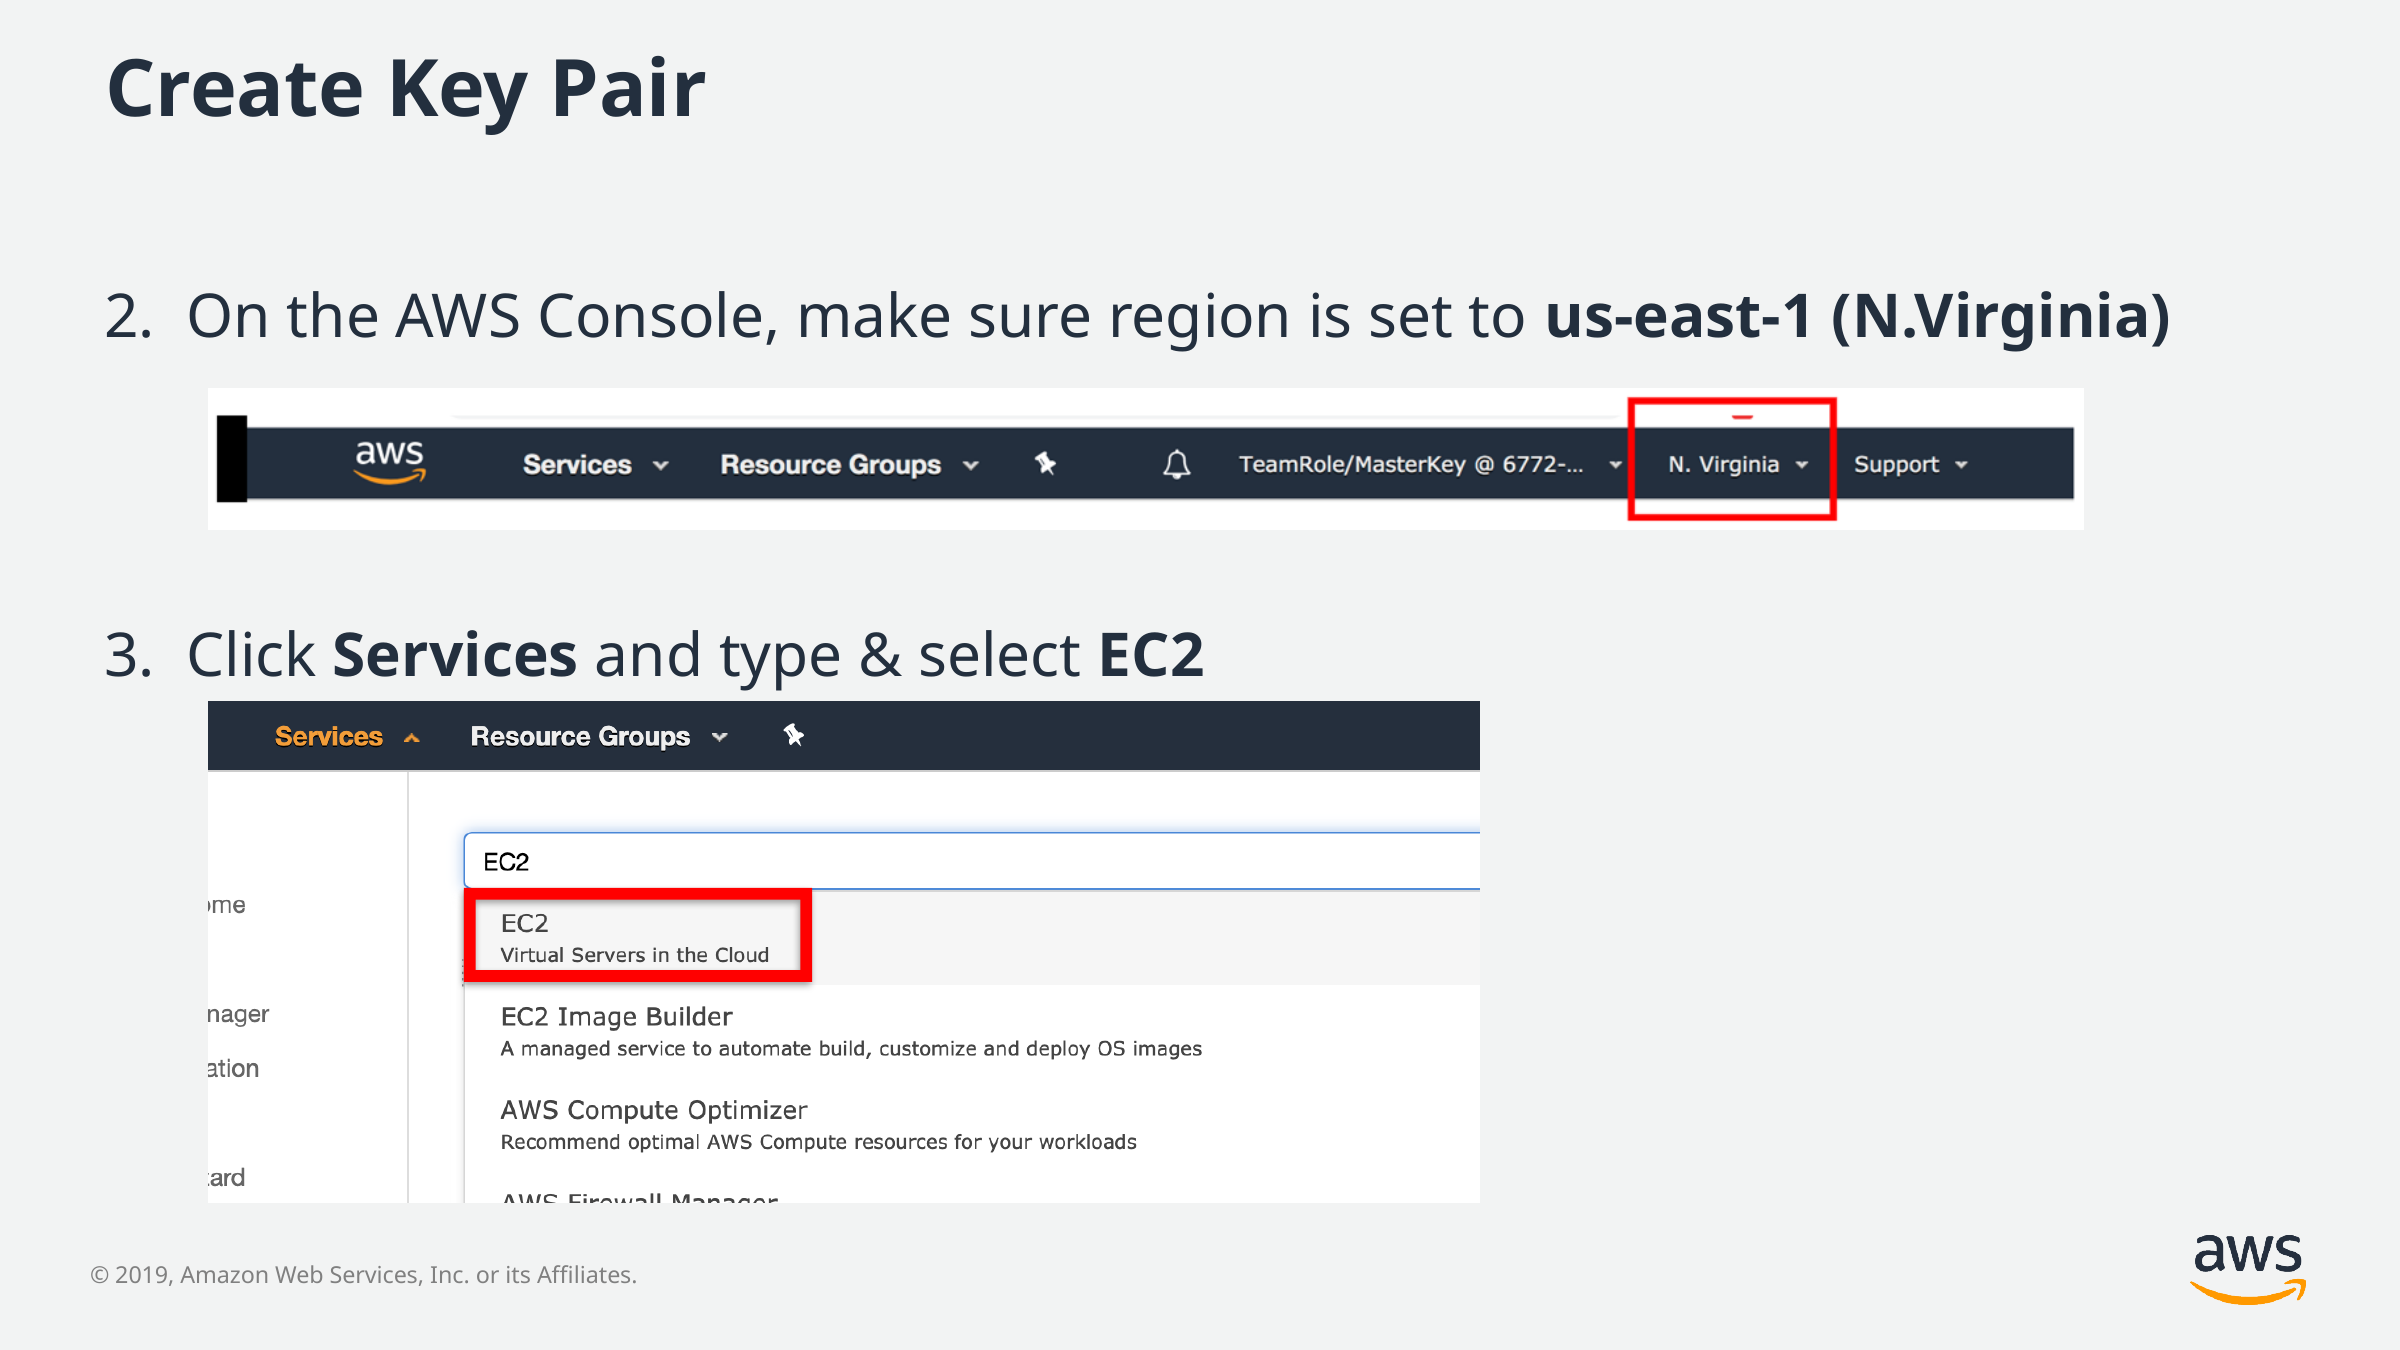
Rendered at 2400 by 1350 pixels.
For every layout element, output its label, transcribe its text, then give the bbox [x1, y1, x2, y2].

title Create Key Pair [90, 30, 2307, 174]
picture [2190, 1235, 2306, 1305]
list 2. On the AWS Console, make sure region is set to us-east-1 (N.Virginia) 3. Click Services and type & select EC2 [89, 270, 2307, 1203]
picture [207, 701, 1480, 1204]
picture [207, 387, 2084, 531]
